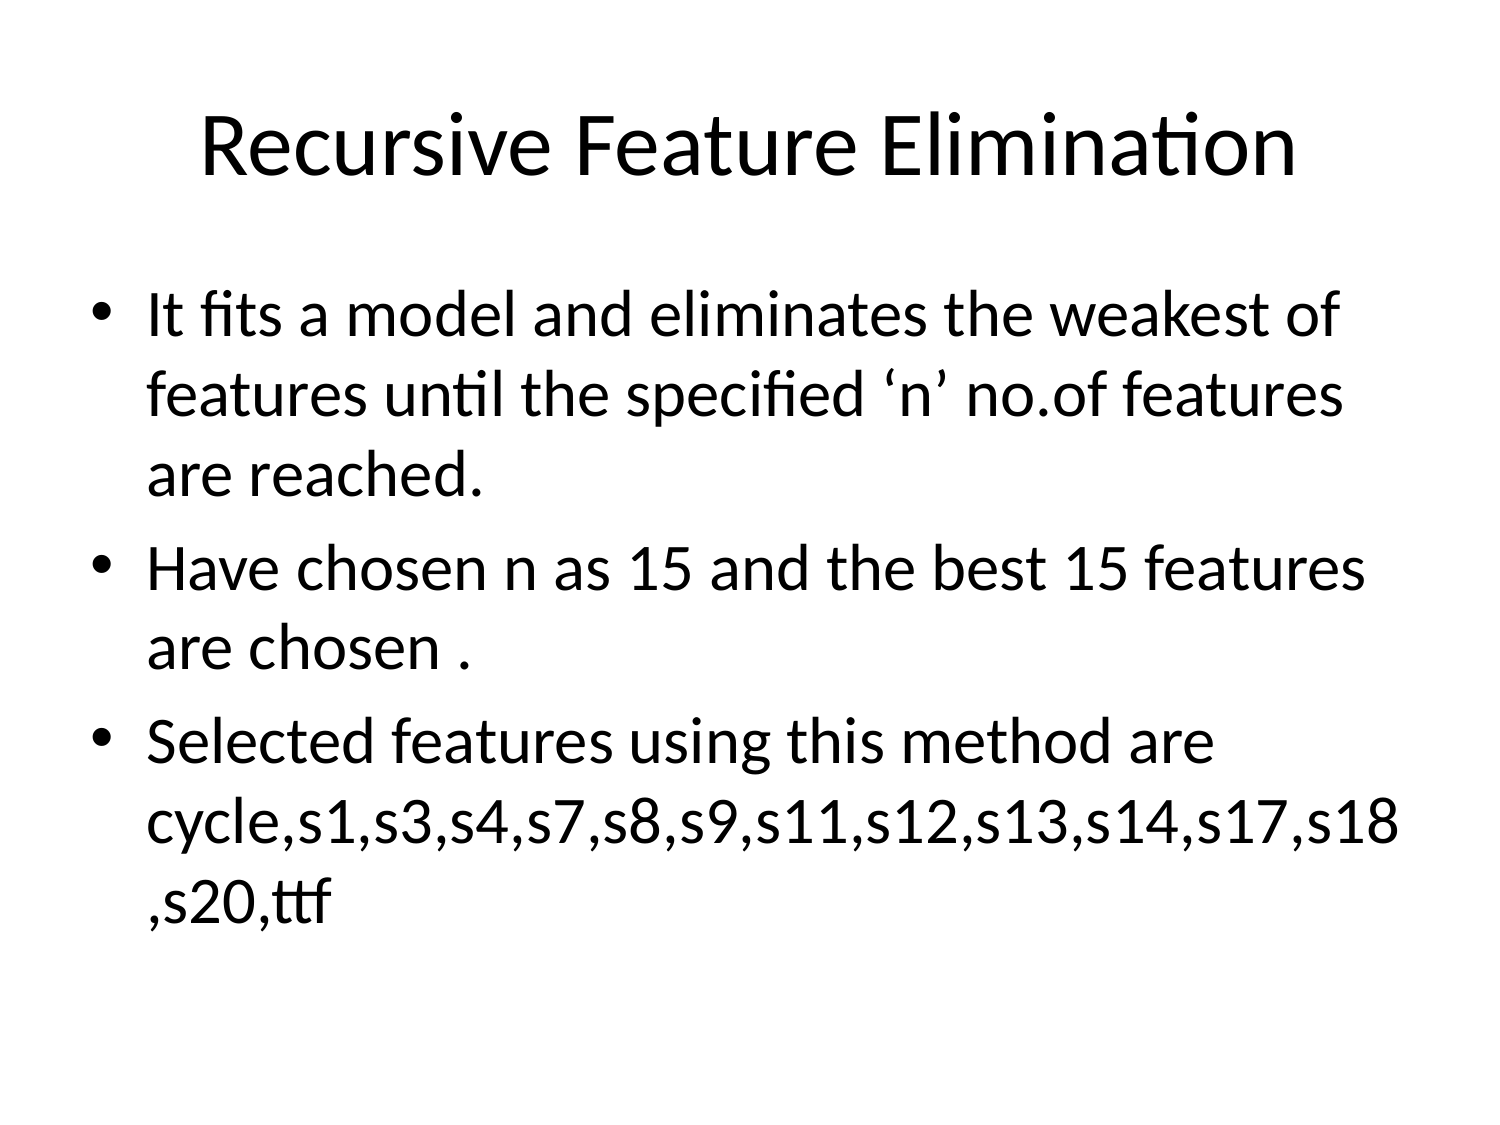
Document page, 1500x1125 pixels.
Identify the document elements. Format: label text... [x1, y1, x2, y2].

title Recursive Feature Elimination [75, 45, 1425, 233]
list It fits a model and eliminates the weakest of features until the specified ‘n’ no.of features are reached. Have chosen n as 15 and the best 15 features are chosen . Selected features using this method are cycle,s1,s3,s4,s7,s8,s9,s11,s12,s13,s14,s17,s18,s20,ttf [75, 262, 1425, 1005]
